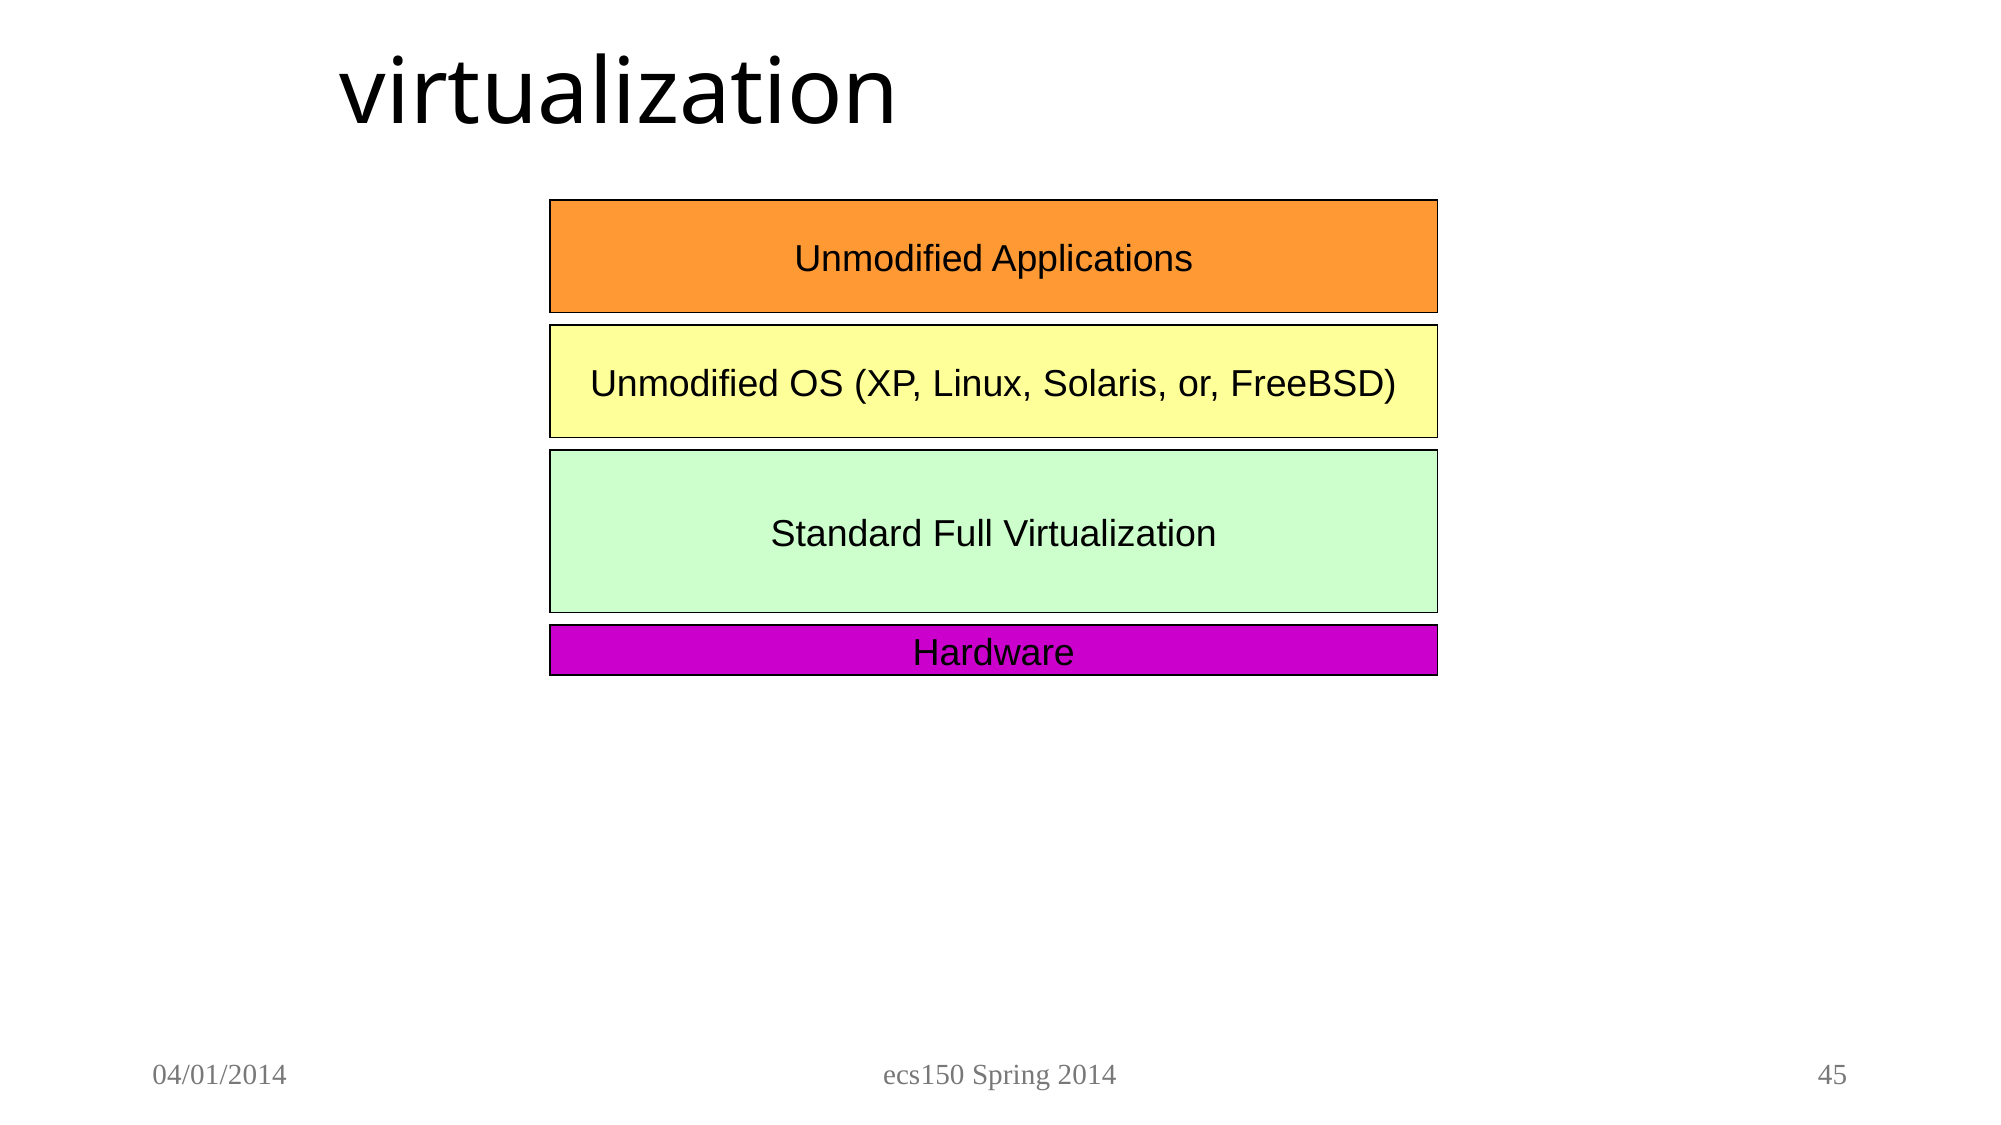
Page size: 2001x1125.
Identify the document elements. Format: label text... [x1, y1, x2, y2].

text_box Unmodified Applications [549, 200, 1438, 313]
text_box Standard Full Virtualization [549, 449, 1438, 613]
text_box Hardware [549, 624, 1438, 675]
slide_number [137, 1042, 588, 1103]
text_box Unmodified OS (XP, Linux, Solaris, or, FreeBSD) [549, 324, 1438, 438]
slide_number 45 [1412, 1042, 1863, 1103]
footer ecs150 Spring 2014 [662, 1042, 1338, 1103]
title virtualization [324, 0, 1675, 188]
